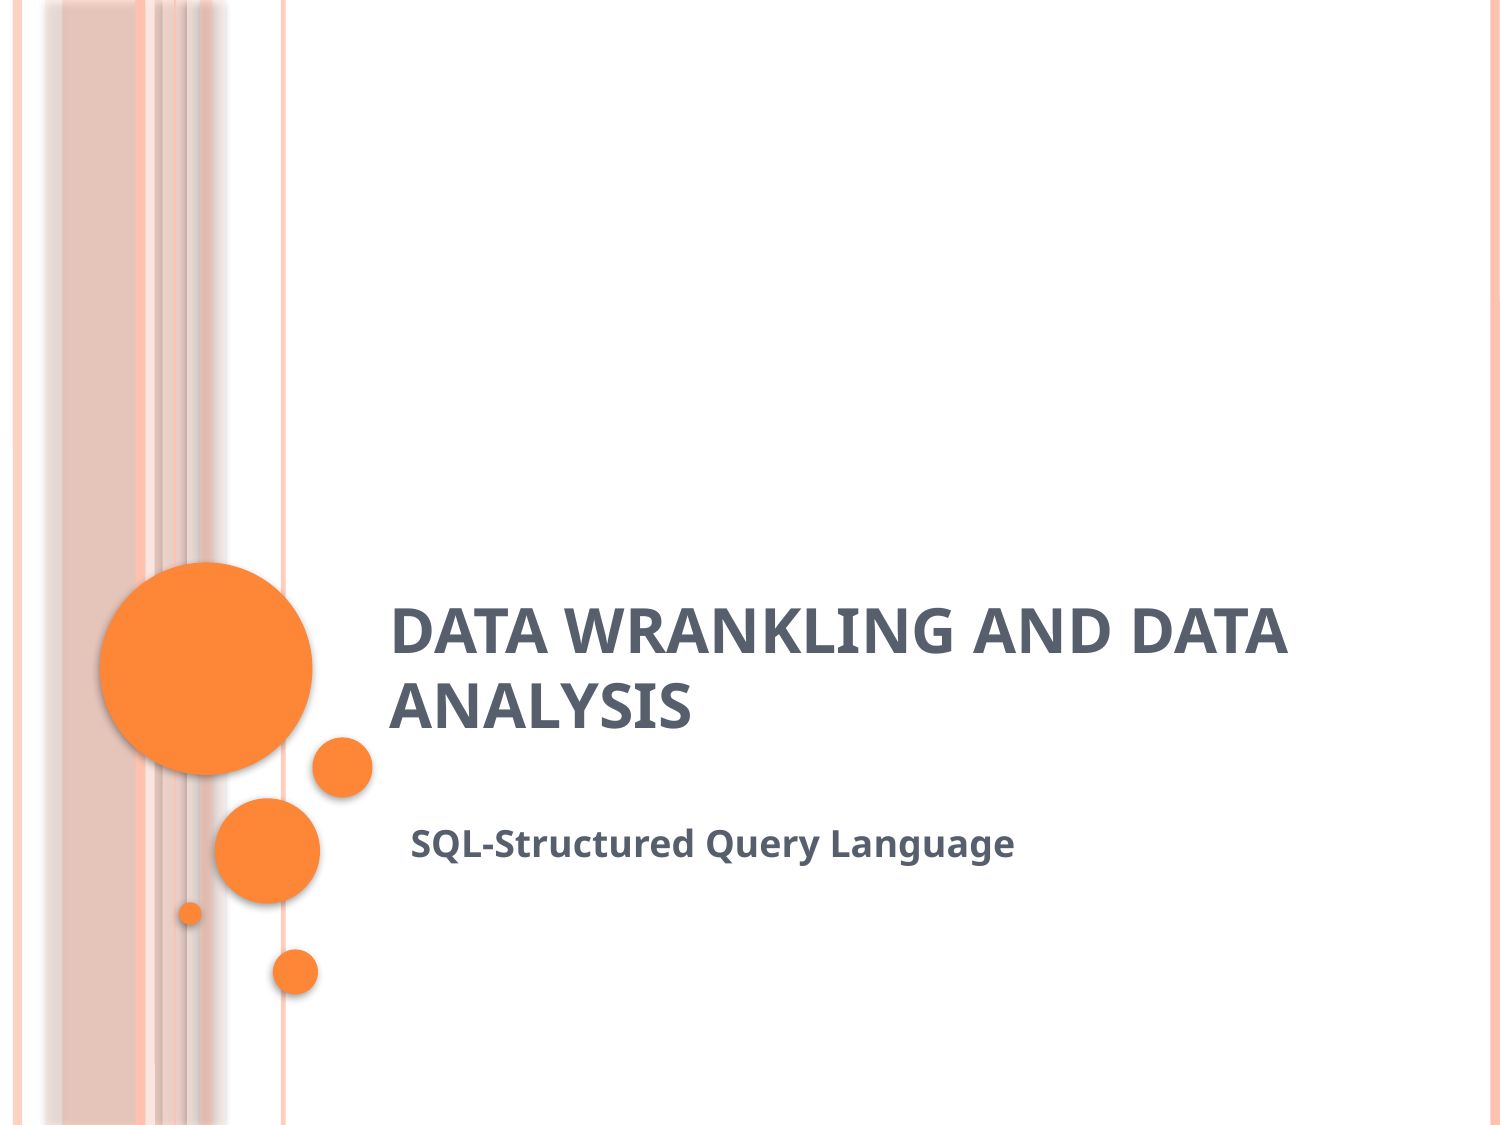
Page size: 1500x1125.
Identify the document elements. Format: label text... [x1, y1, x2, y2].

subtitle SQL-Structured Query Language [395, 812, 1409, 1038]
title Data Wrankling and Data Analysis [375, 512, 1388, 824]
